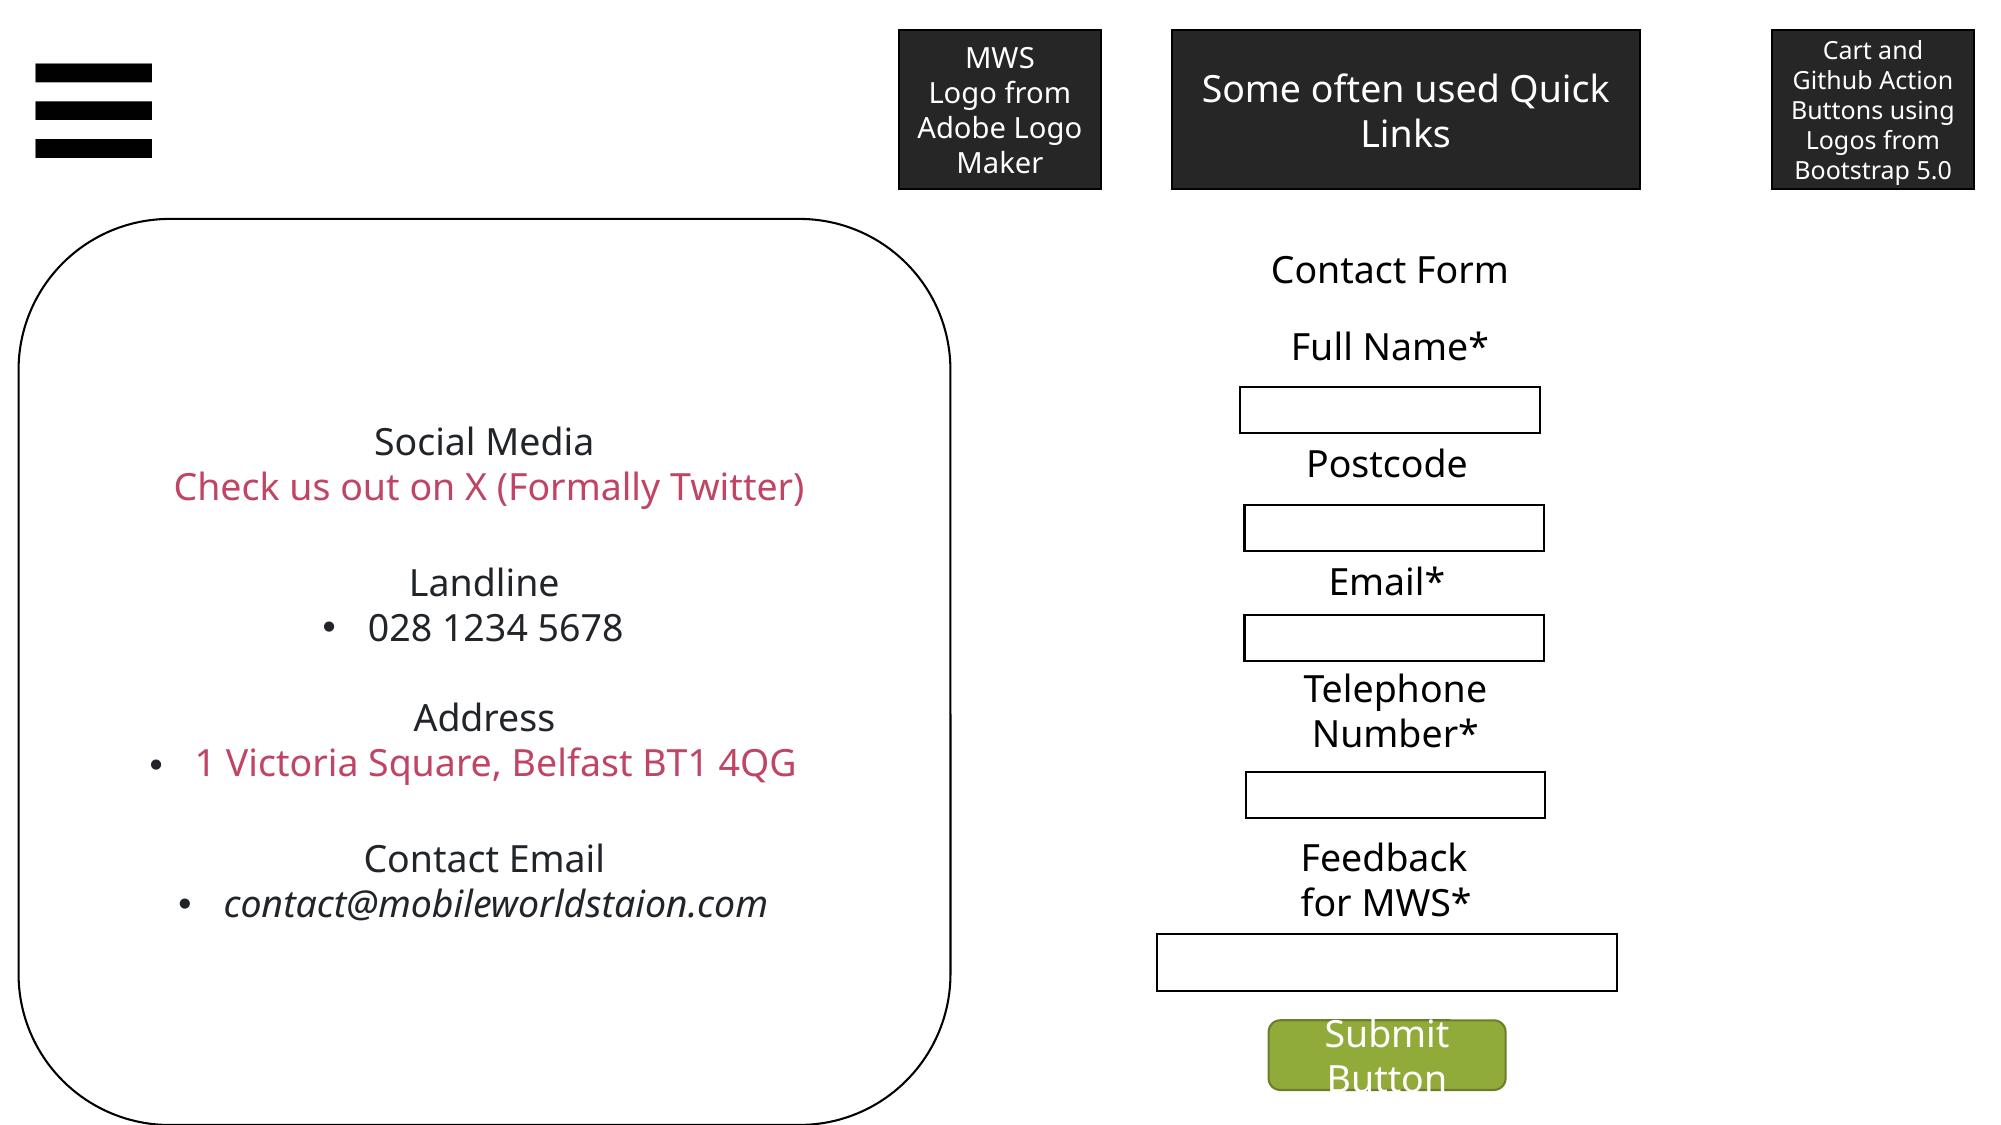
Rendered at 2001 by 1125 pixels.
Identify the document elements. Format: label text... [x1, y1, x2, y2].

text_box [1156, 933, 1618, 992]
text_box Some often used Quick Links [1171, 29, 1641, 190]
text_box Full Name* [1255, 315, 1524, 376]
text_box Cart and Github Action Buttons using Logos from Bootstrap 5.0 [1771, 29, 1975, 190]
text_box Email* [1253, 550, 1522, 611]
text_box Submit Button [1267, 1019, 1507, 1092]
text_box Feedback for MWS* [1285, 826, 1506, 932]
text_box [1243, 614, 1545, 662]
text_box Postcode [1253, 432, 1522, 493]
text_box [1239, 386, 1541, 434]
text_box [1243, 504, 1545, 552]
text_box MWS Logo from Adobe Logo Maker [898, 29, 1102, 190]
picture [18, 35, 169, 186]
text_box [1245, 771, 1546, 819]
text_box Social Media Check us out on X (Formally Twitter) Landline 028 1234 5678 Address 1 Victoria Square, Belfast BT1 4QG Contact Email contact@mobileworldstaion.com [17, 217, 952, 1125]
text_box Telephone Number* [1282, 657, 1509, 762]
text_box Contact Form [1256, 238, 1524, 298]
